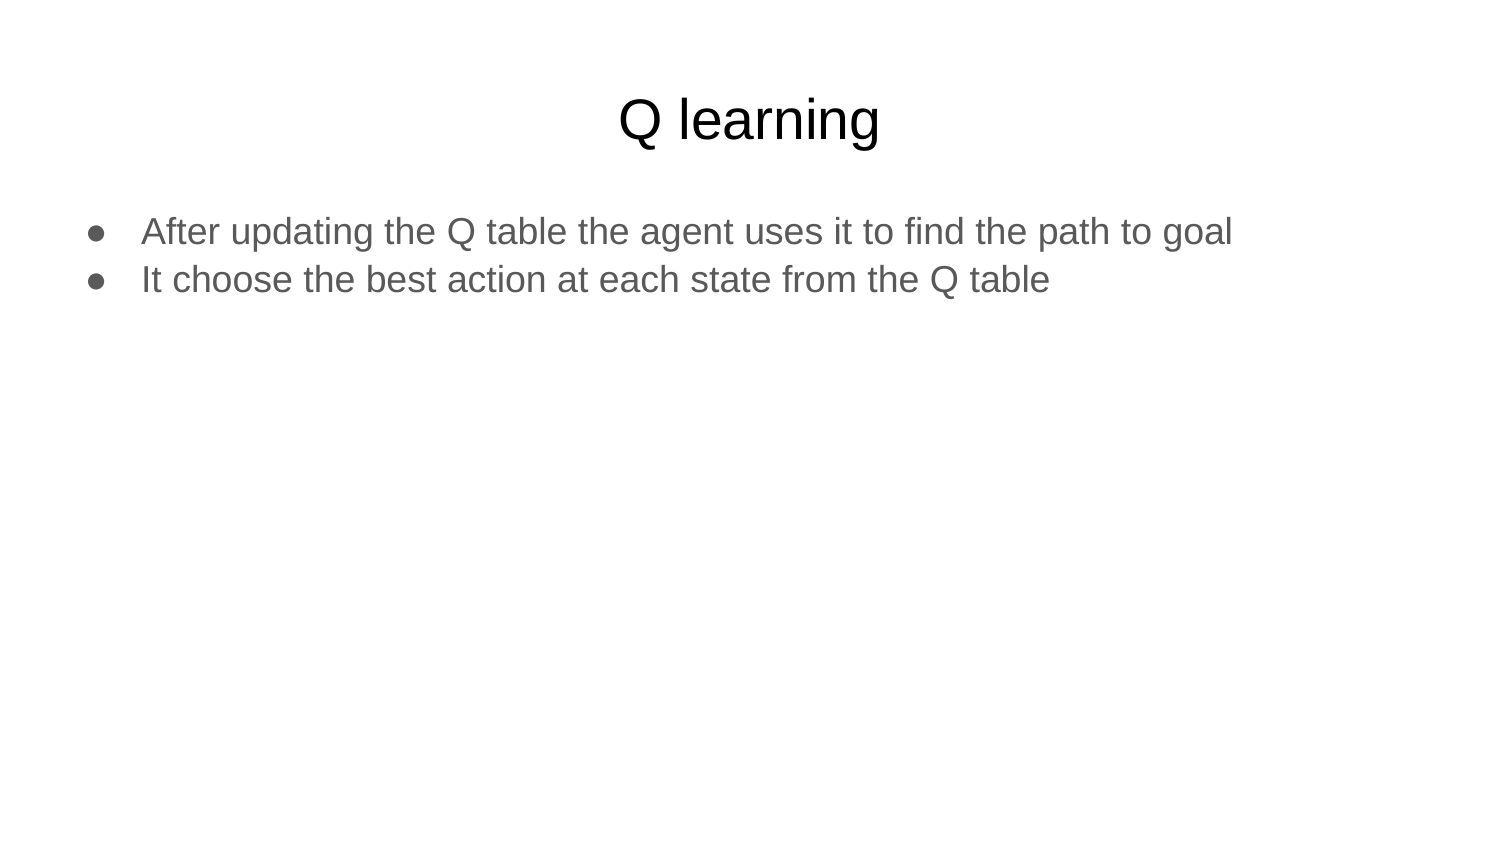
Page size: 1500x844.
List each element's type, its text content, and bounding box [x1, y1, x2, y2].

list After updating the Q table the agent uses it to find the path to goal It choose the best action at each state from the Q table [51, 189, 1449, 750]
title Q learning [51, 72, 1449, 167]
